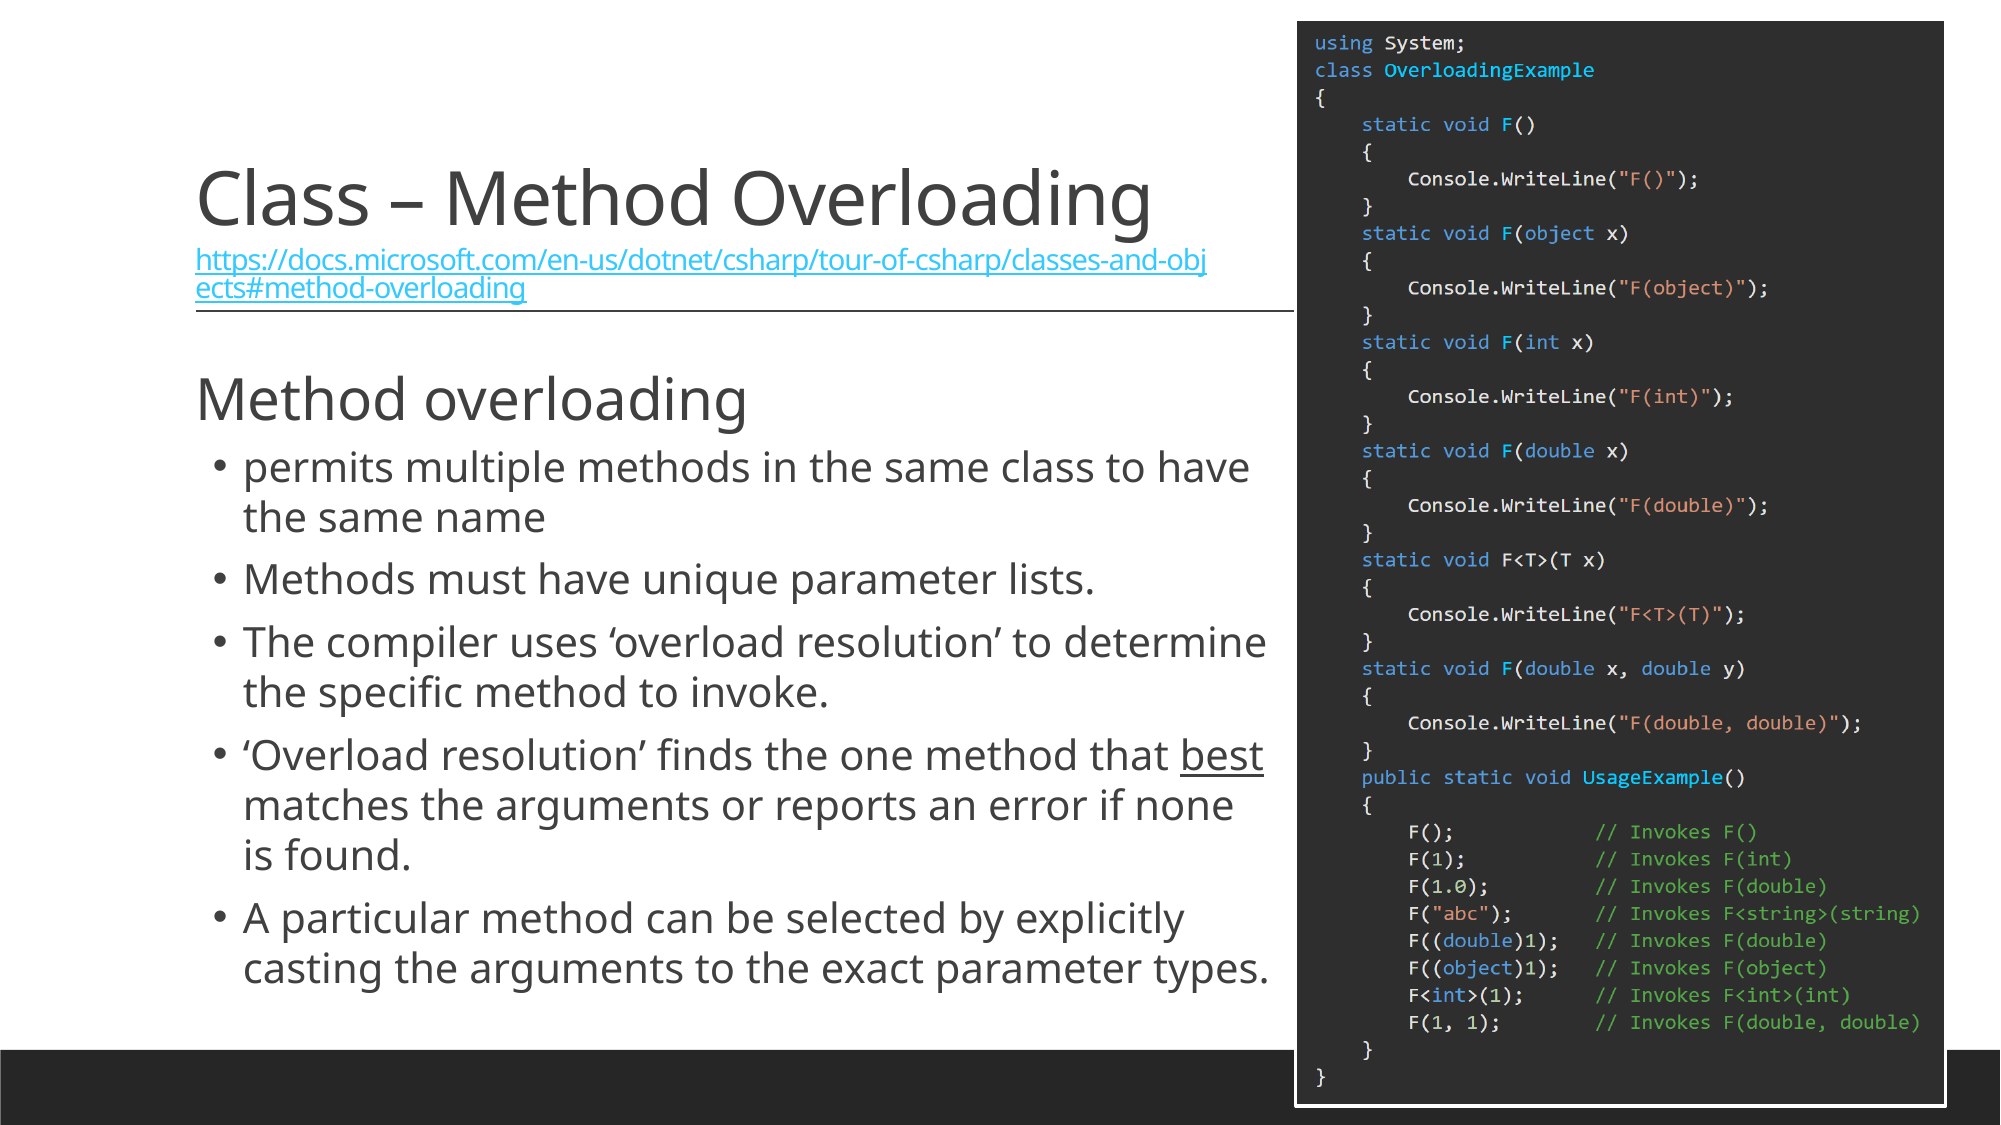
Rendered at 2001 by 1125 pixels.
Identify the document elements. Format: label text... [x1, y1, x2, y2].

picture [1296, 20, 1945, 1105]
title Class – Method Overloading https://docs.microsoft.com/en-us/dotnet/csharp/tour-of-csharp/classes-and-objects#method-overloading [179, 47, 1231, 285]
list Method overloading permits multiple methods in the same class to have the same name Methods must have unique parameter lists. The compiler uses ‘overload resolution’ to determine the specific method to invoke. ‘Overload resolution’ finds the one method that best matches the arguments or reports an error if none is found. A particular method can be selected by explicitly casting the arguments to the exact parameter types. [180, 347, 1274, 1049]
